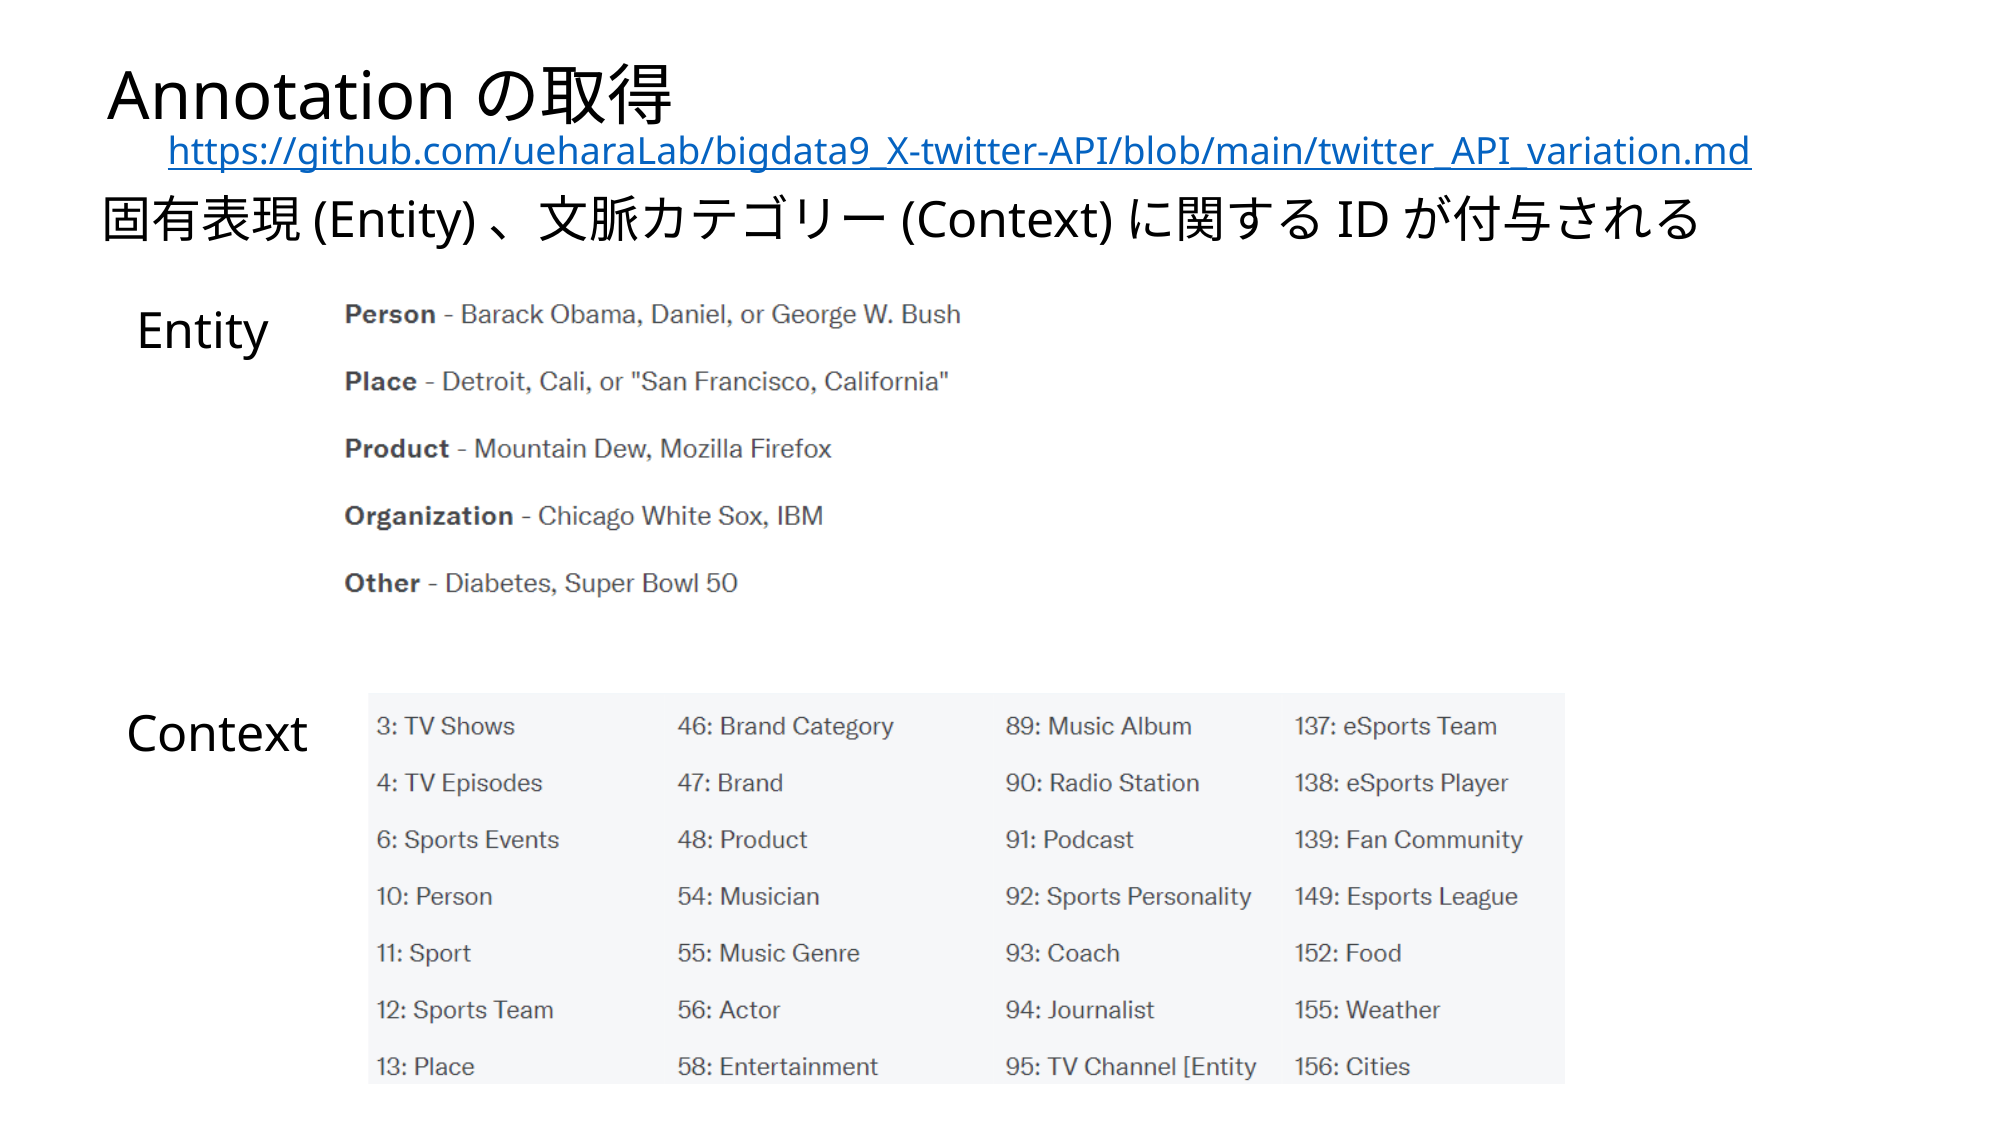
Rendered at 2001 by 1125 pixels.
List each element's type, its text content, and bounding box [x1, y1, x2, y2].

picture [312, 291, 1000, 607]
text_box Annotationの取得 [92, 45, 704, 140]
text_box 固有表現(Entity)、文脈カテゴリー(Context)に関するIDが付与される [86, 180, 1718, 256]
text_box Entity [121, 291, 285, 367]
text_box https://github.com/ueharaLab/bigdata9_X-twitter-API/blob/main/twitter_API_variation.md [152, 119, 1767, 186]
picture [368, 693, 1565, 1084]
text_box Context [111, 693, 337, 769]
